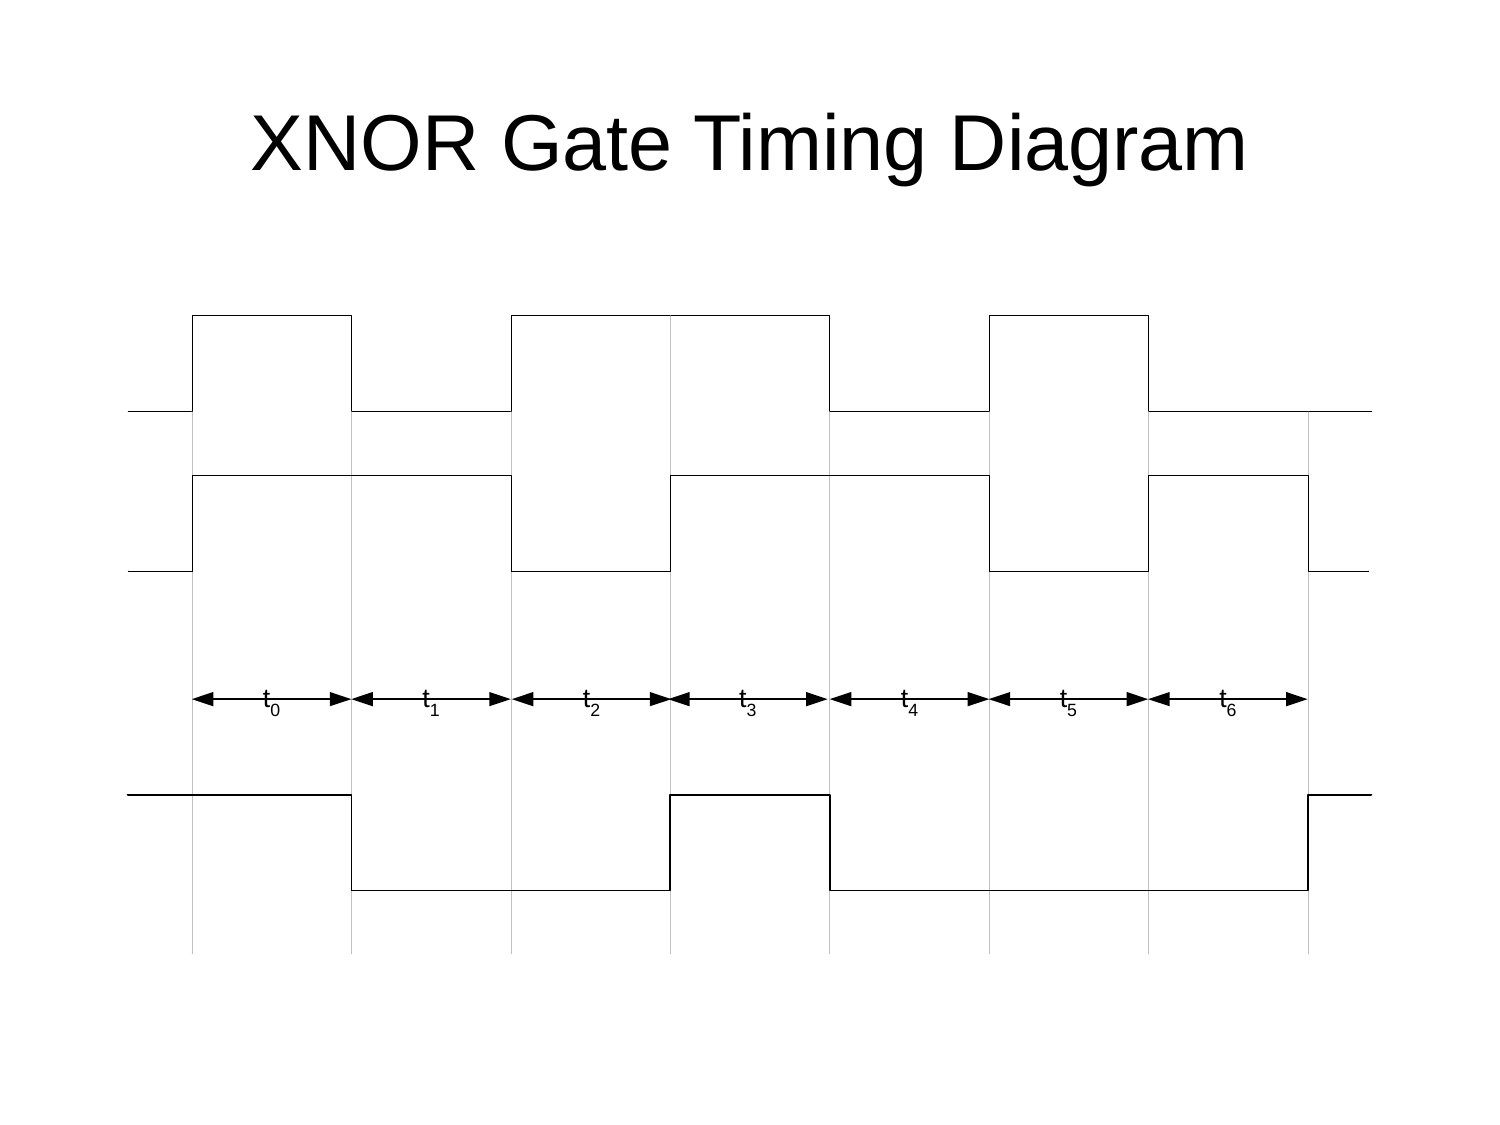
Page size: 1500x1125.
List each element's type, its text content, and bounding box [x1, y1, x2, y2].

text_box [124, 312, 1376, 958]
title XNOR Gate Timing Diagram [75, 45, 1425, 233]
